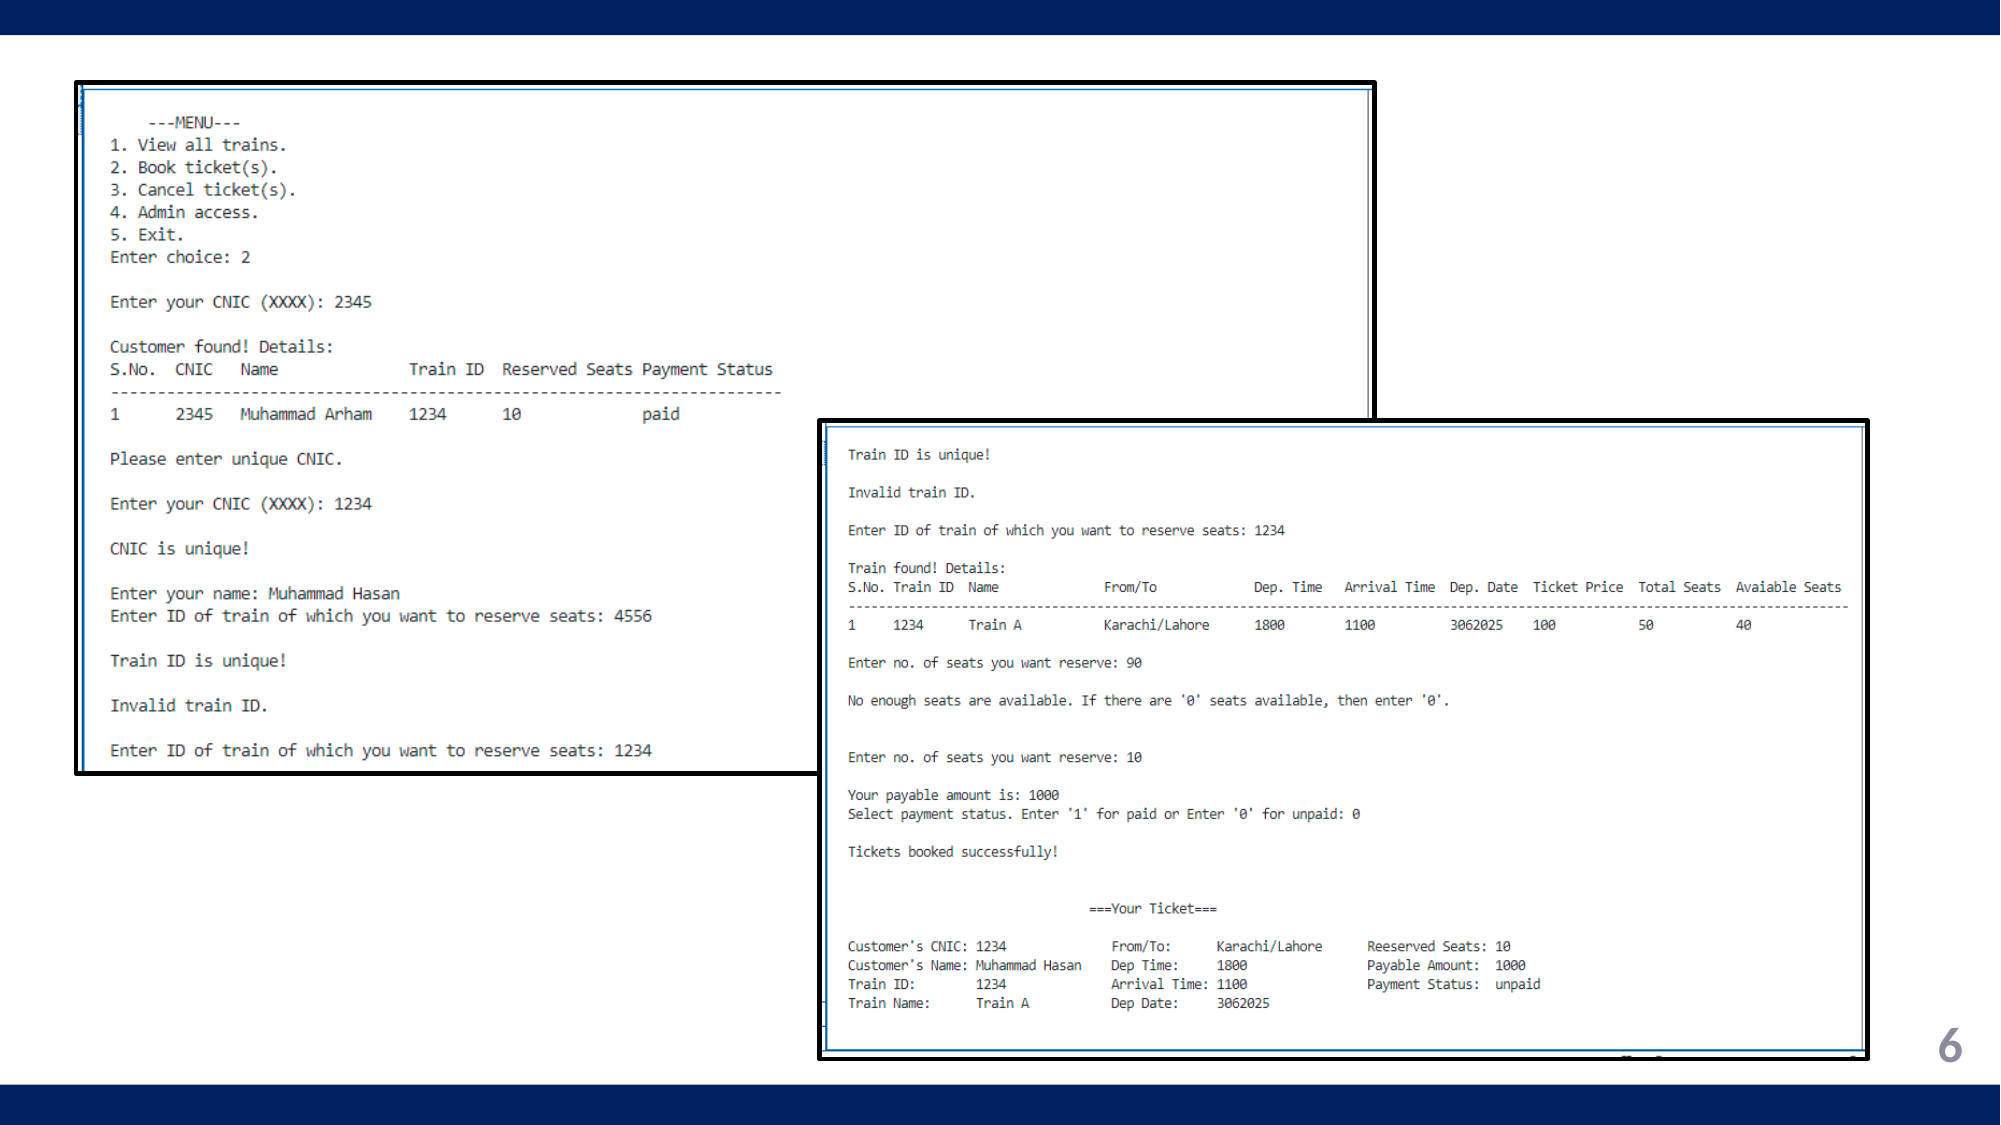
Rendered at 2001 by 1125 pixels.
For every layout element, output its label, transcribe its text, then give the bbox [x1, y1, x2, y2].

picture [78, 85, 1866, 1057]
text_box [0, 0, 2000, 36]
text_box [0, 1084, 2000, 1125]
slide_number 6 [1865, 1012, 1978, 1073]
